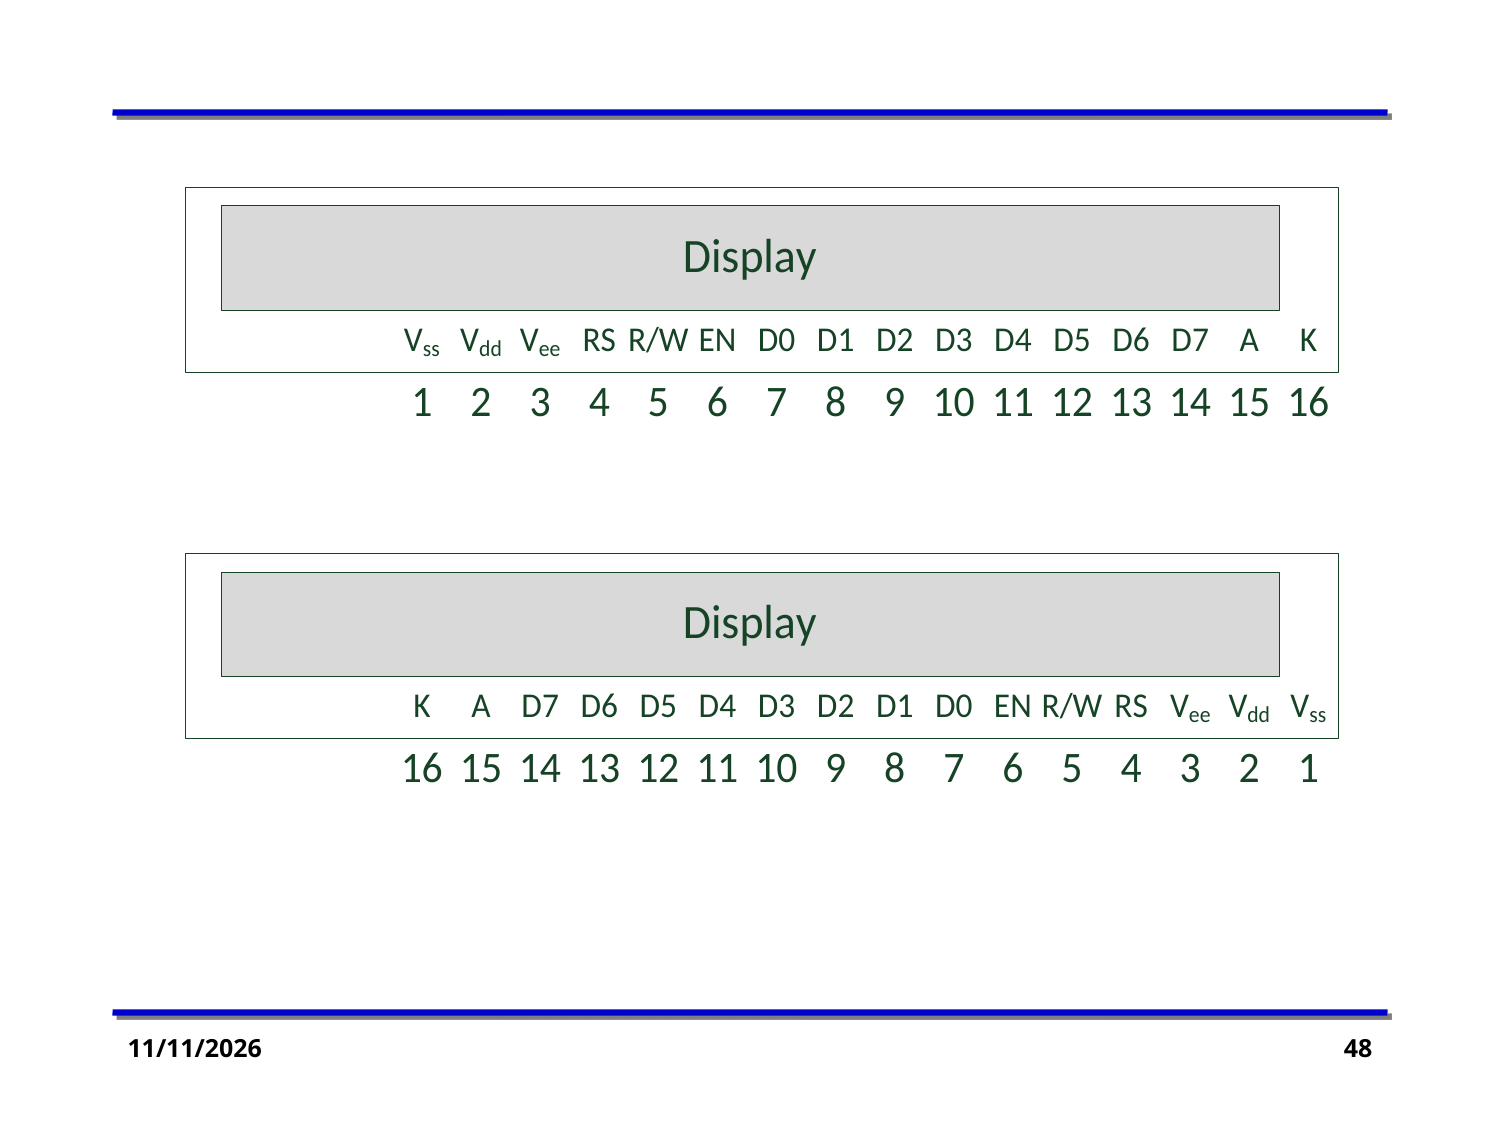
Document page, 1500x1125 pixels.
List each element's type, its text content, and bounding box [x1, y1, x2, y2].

picture [182, 550, 1341, 798]
picture [182, 184, 1341, 432]
slide_number 48 [1074, 1024, 1388, 1101]
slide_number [112, 1024, 426, 1101]
